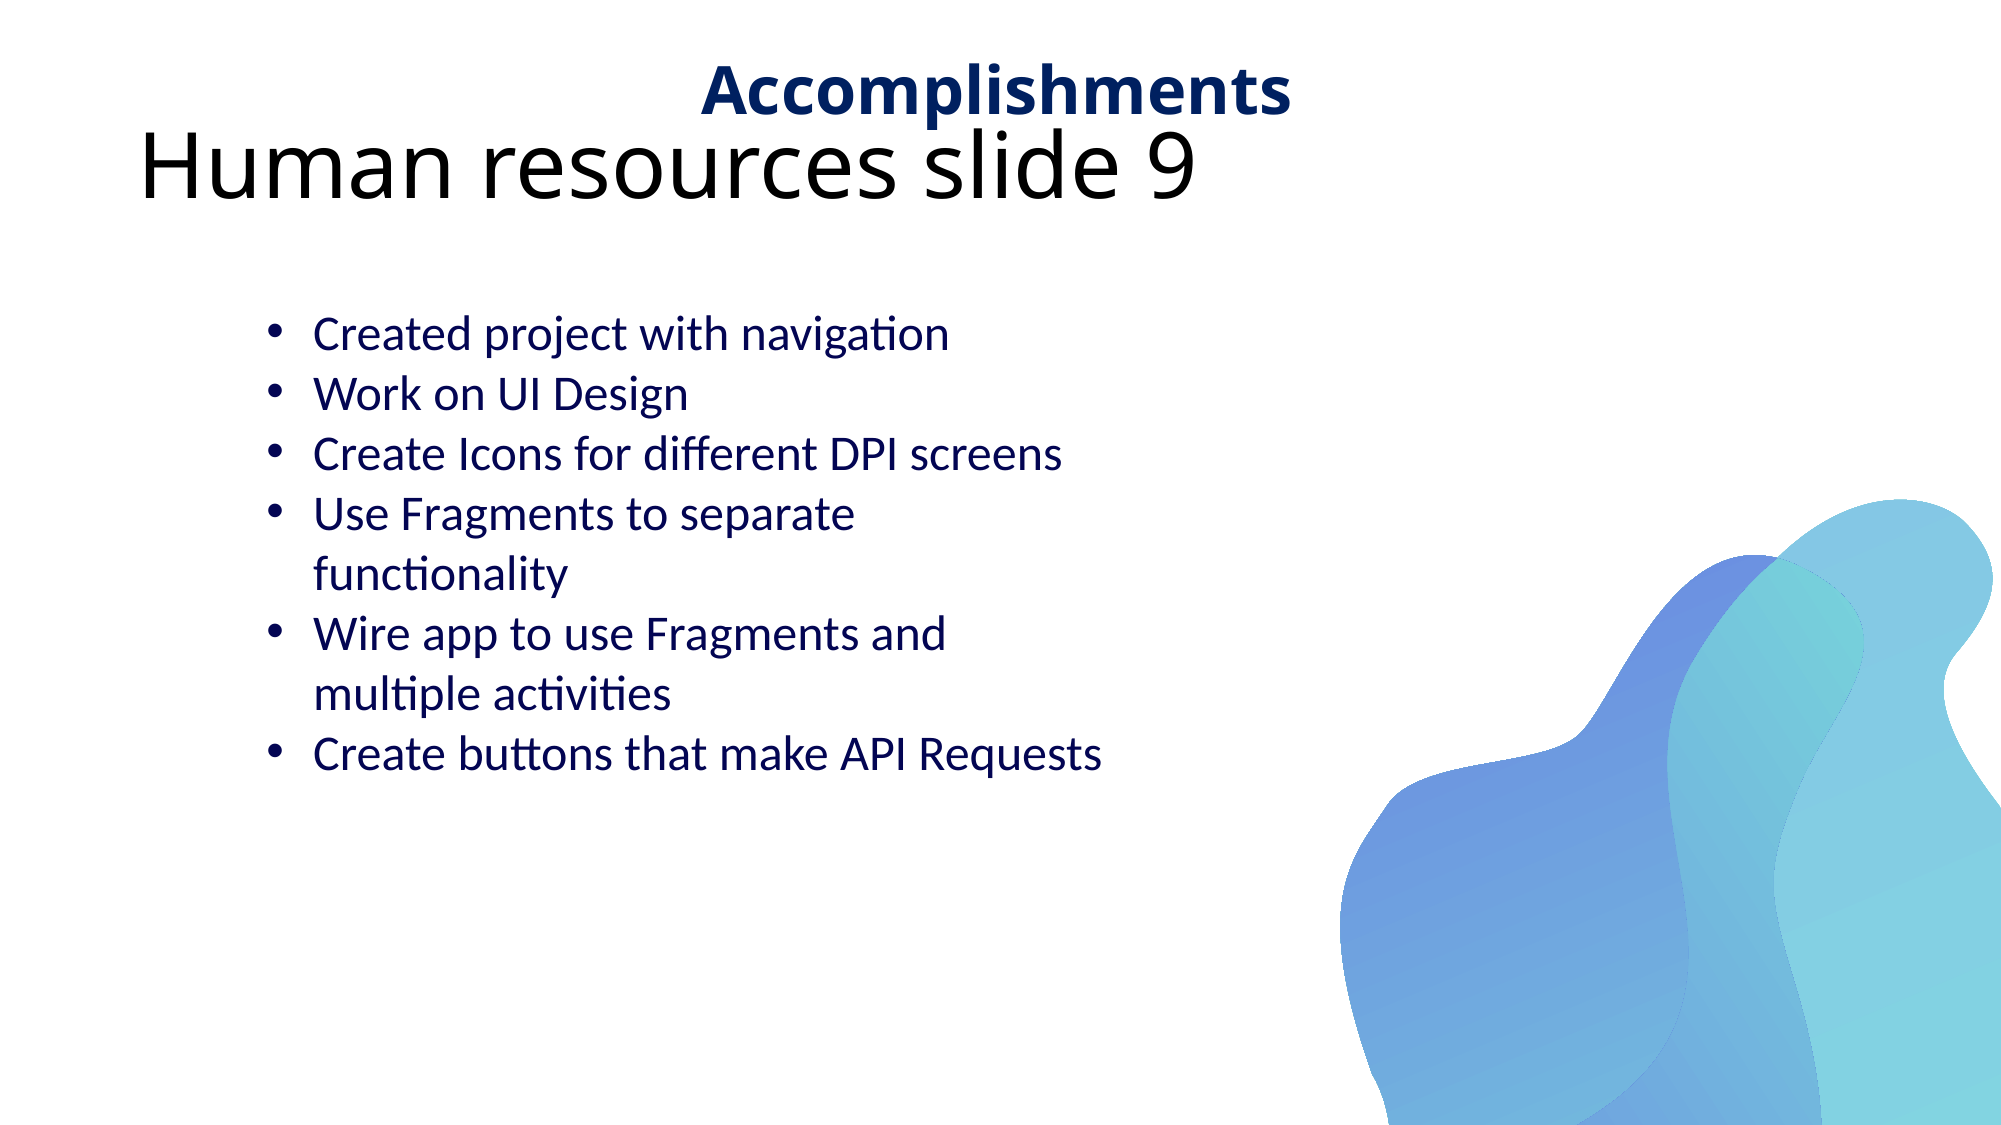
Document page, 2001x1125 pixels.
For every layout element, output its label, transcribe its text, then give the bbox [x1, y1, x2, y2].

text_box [1306, 487, 2000, 1125]
text_box Created project with navigation Work on UI Design Create Icons for different DPI screens Use Fragments to separate functionality Wire app to use Fragments and multiple activities Create buttons that make API Requests [251, 292, 1133, 838]
title Human resources slide 9 [137, 112, 1863, 278]
text_box Accomplishments [119, 44, 1875, 112]
